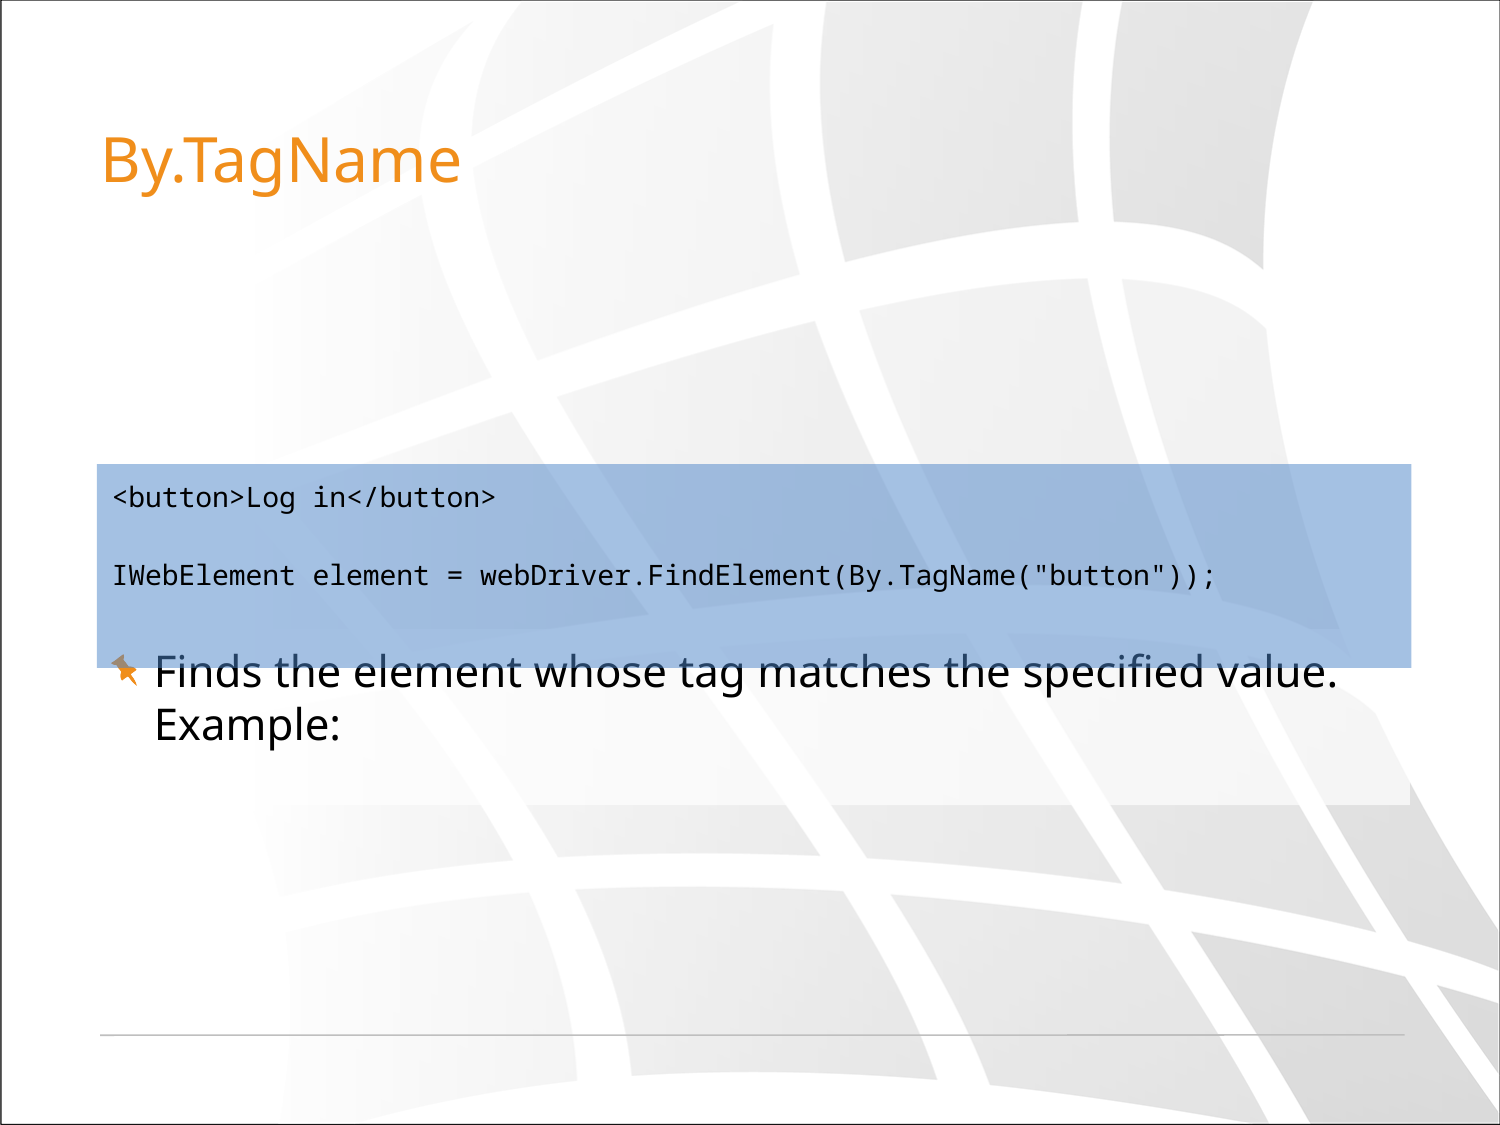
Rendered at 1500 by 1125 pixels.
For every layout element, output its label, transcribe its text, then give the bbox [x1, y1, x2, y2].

list <button>Log in</button> IWebElement element = webDriver.FindElement(By.TagName("button")); [96, 464, 1412, 668]
title By.TagName [100, 78, 1412, 245]
list Finds the element whose tag matches the specified value. Example: [96, 668, 1410, 806]
picture [0, 0, 1500, 1125]
